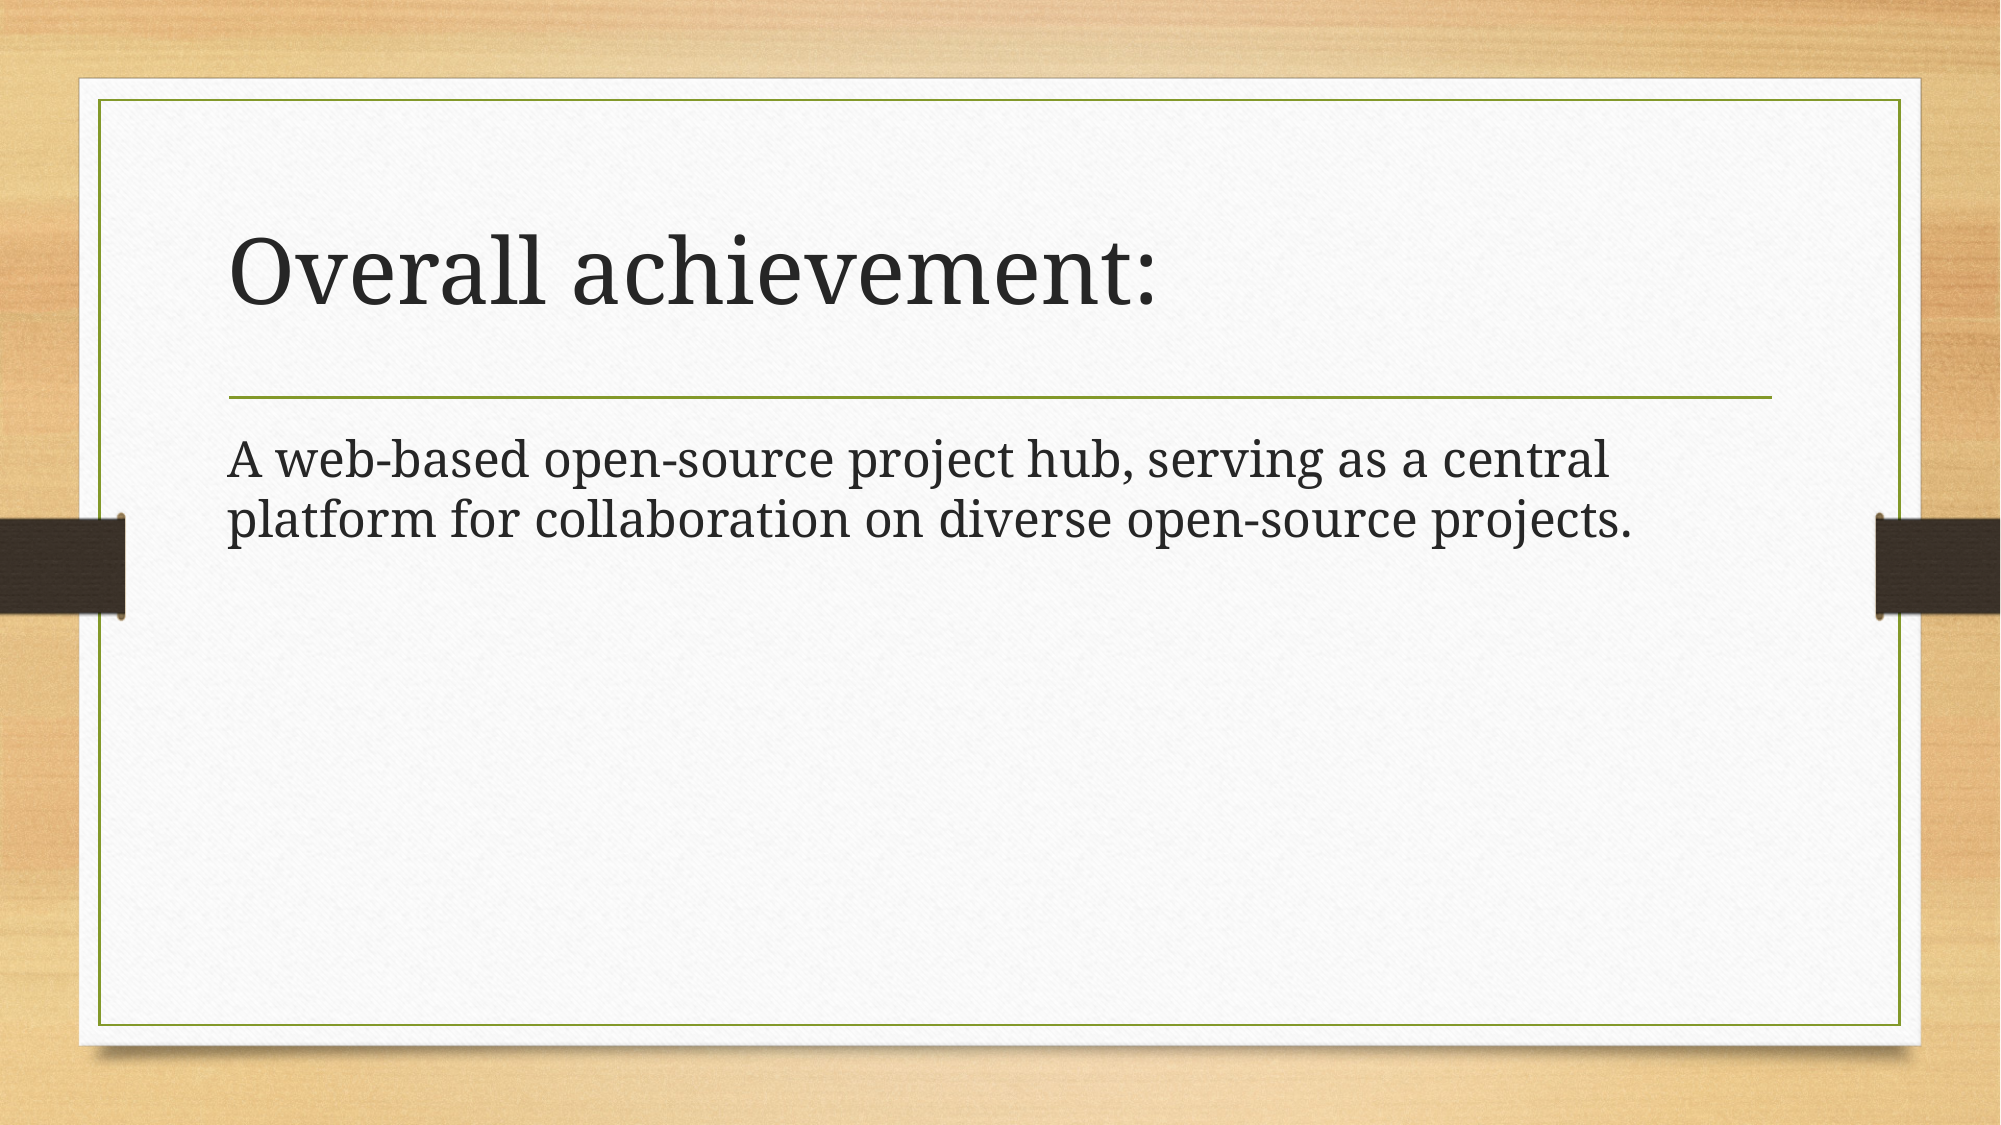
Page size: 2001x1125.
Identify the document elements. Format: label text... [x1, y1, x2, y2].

picture [0, 0, 2001, 1125]
title Overall achievement: [212, 161, 1788, 375]
list A web-based open-source project hub, serving as a central platform for collaboration on diverse open-source projects. [212, 419, 1788, 964]
